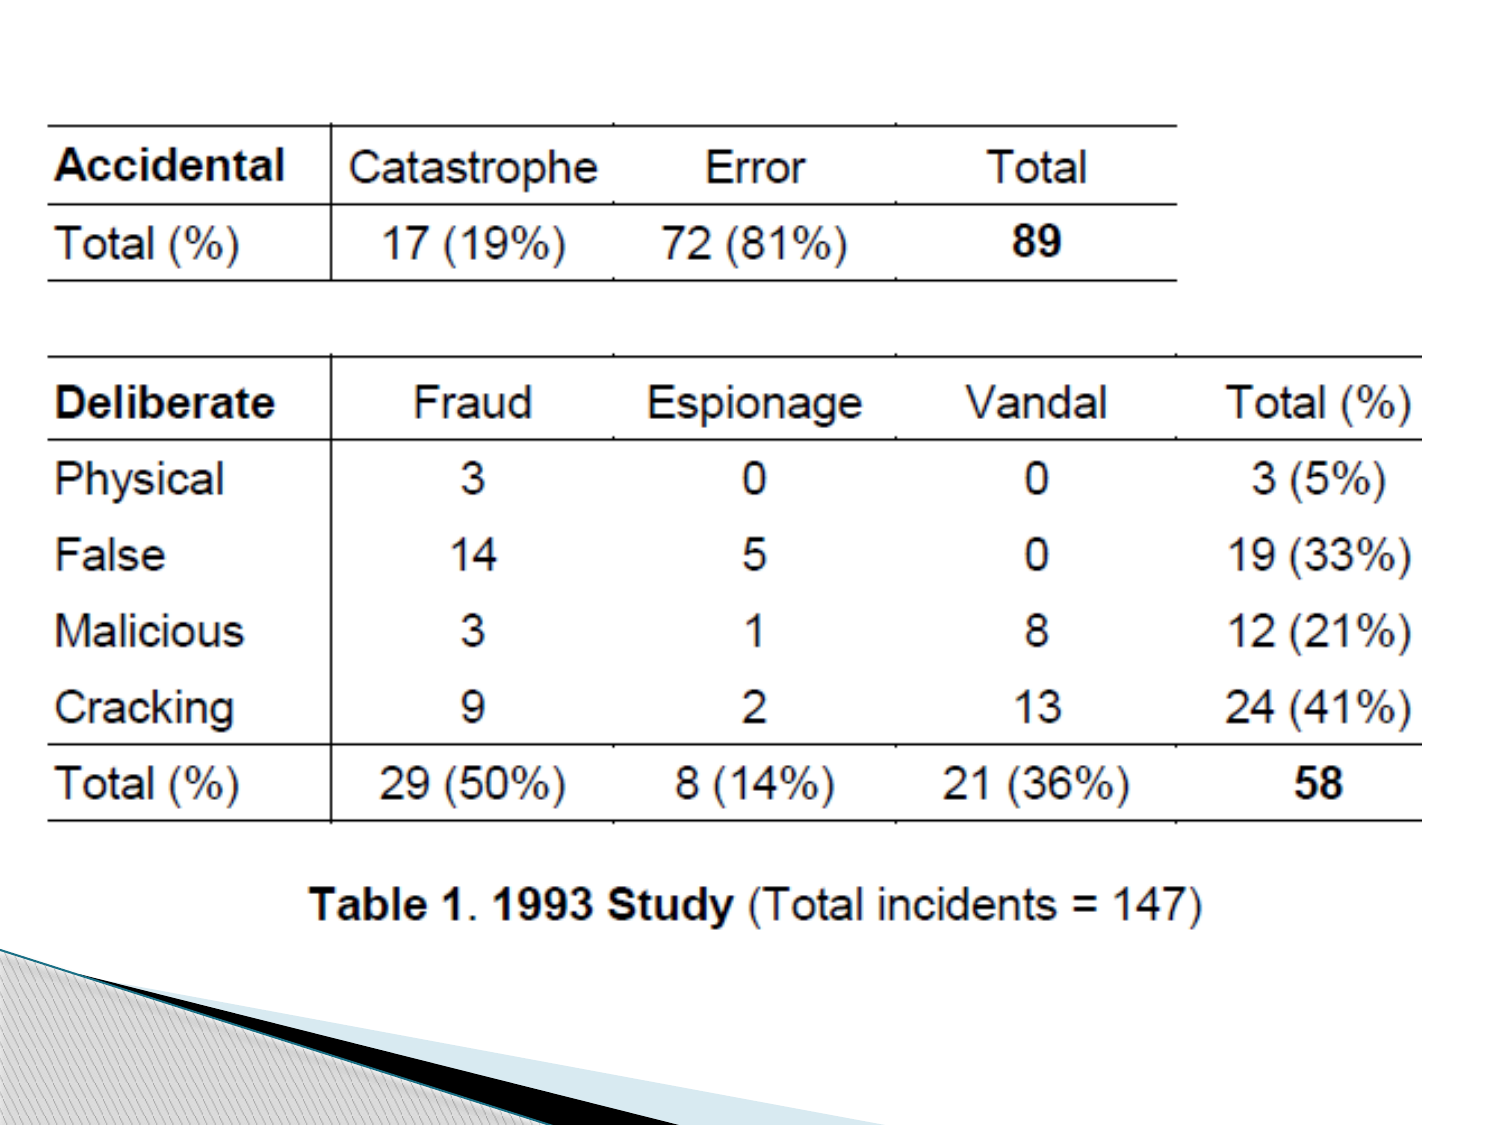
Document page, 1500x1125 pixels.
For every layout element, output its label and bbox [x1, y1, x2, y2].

list [37, 112, 1422, 951]
